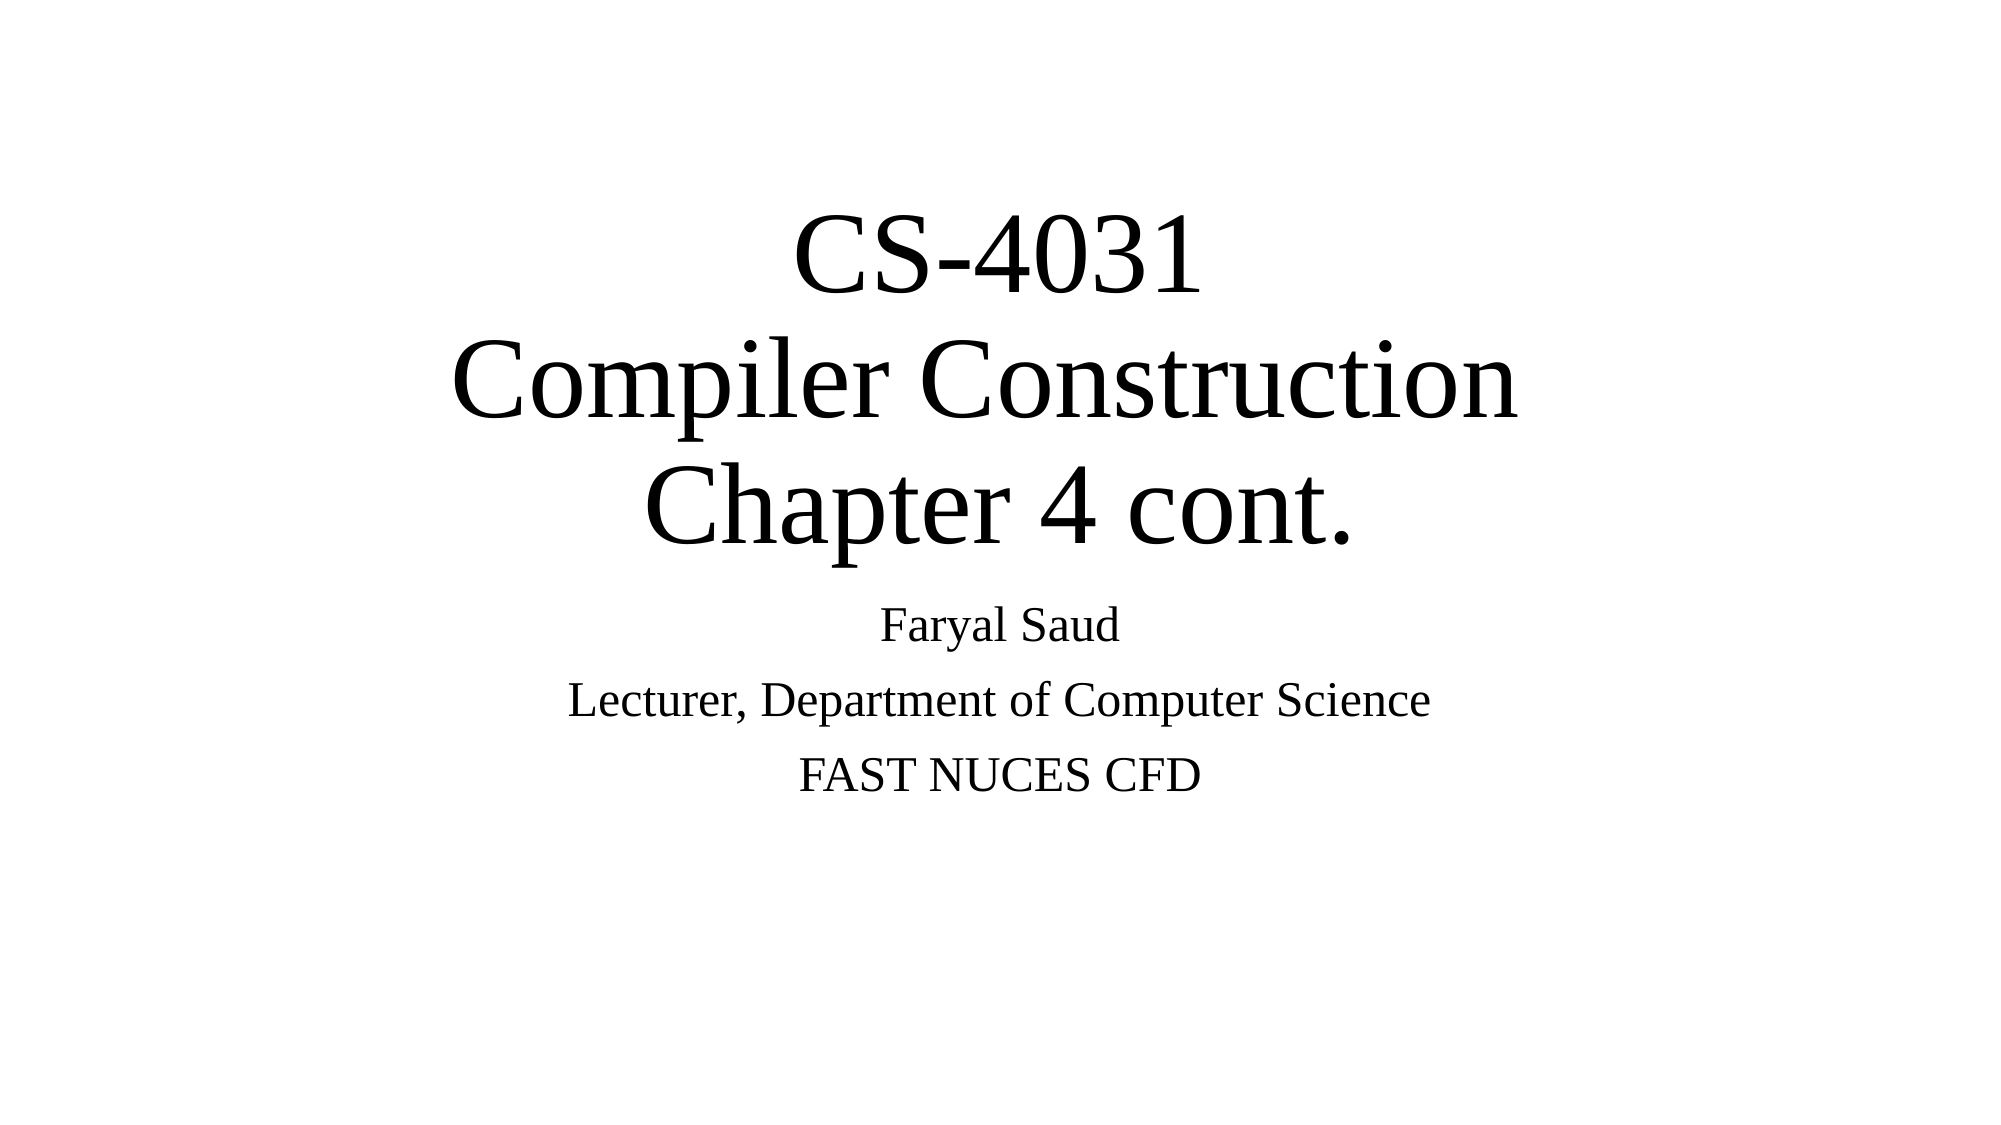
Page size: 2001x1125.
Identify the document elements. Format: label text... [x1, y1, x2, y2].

title CS-4031 Compiler Construction Chapter 4 cont. [249, 184, 1750, 576]
subtitle Faryal Saud Lecturer, Department of Computer Science FAST NUCES CFD [249, 590, 1750, 863]
